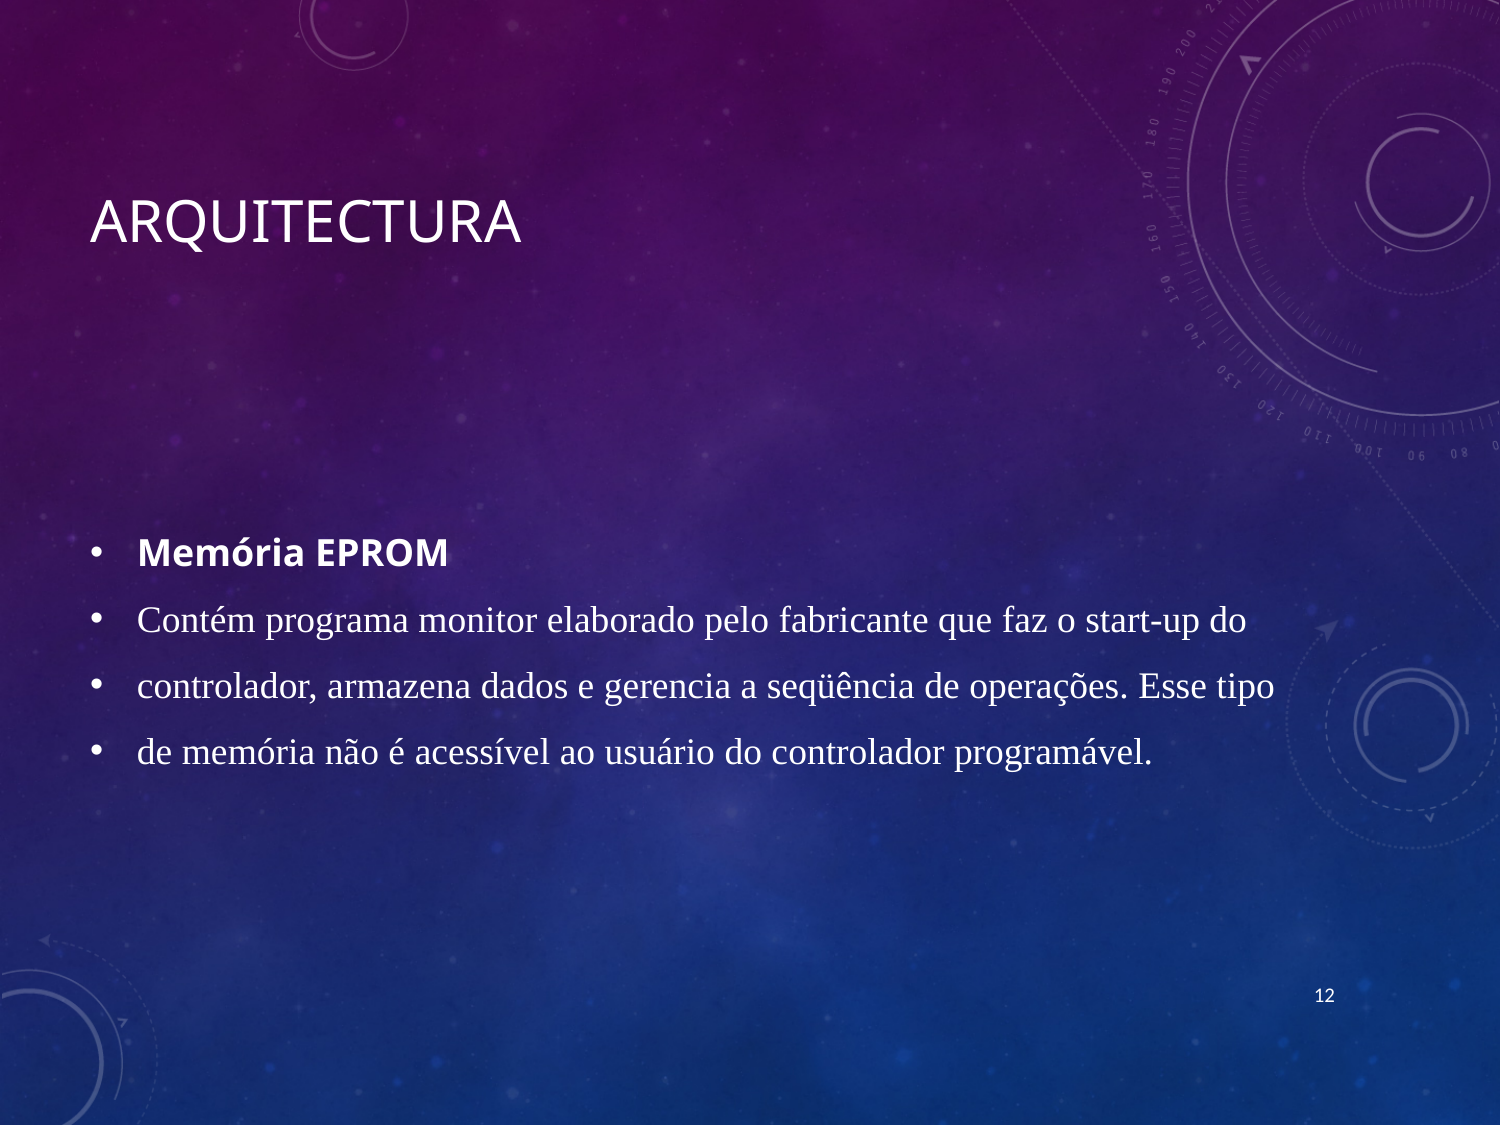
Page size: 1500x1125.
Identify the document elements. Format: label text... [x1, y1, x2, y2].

title arquitectura [75, 99, 1350, 339]
picture [0, 0, 1500, 1125]
slide_number 12 [1281, 963, 1350, 1025]
list Memória EPROM Contém programa monitor elaborado pelo fabricante que faz o start-up do controlador, armazena dados e gerencia a seqüência de operações. Esse tipo de memória não é acessível ao usuário do controlador programável. [75, 351, 1350, 950]
